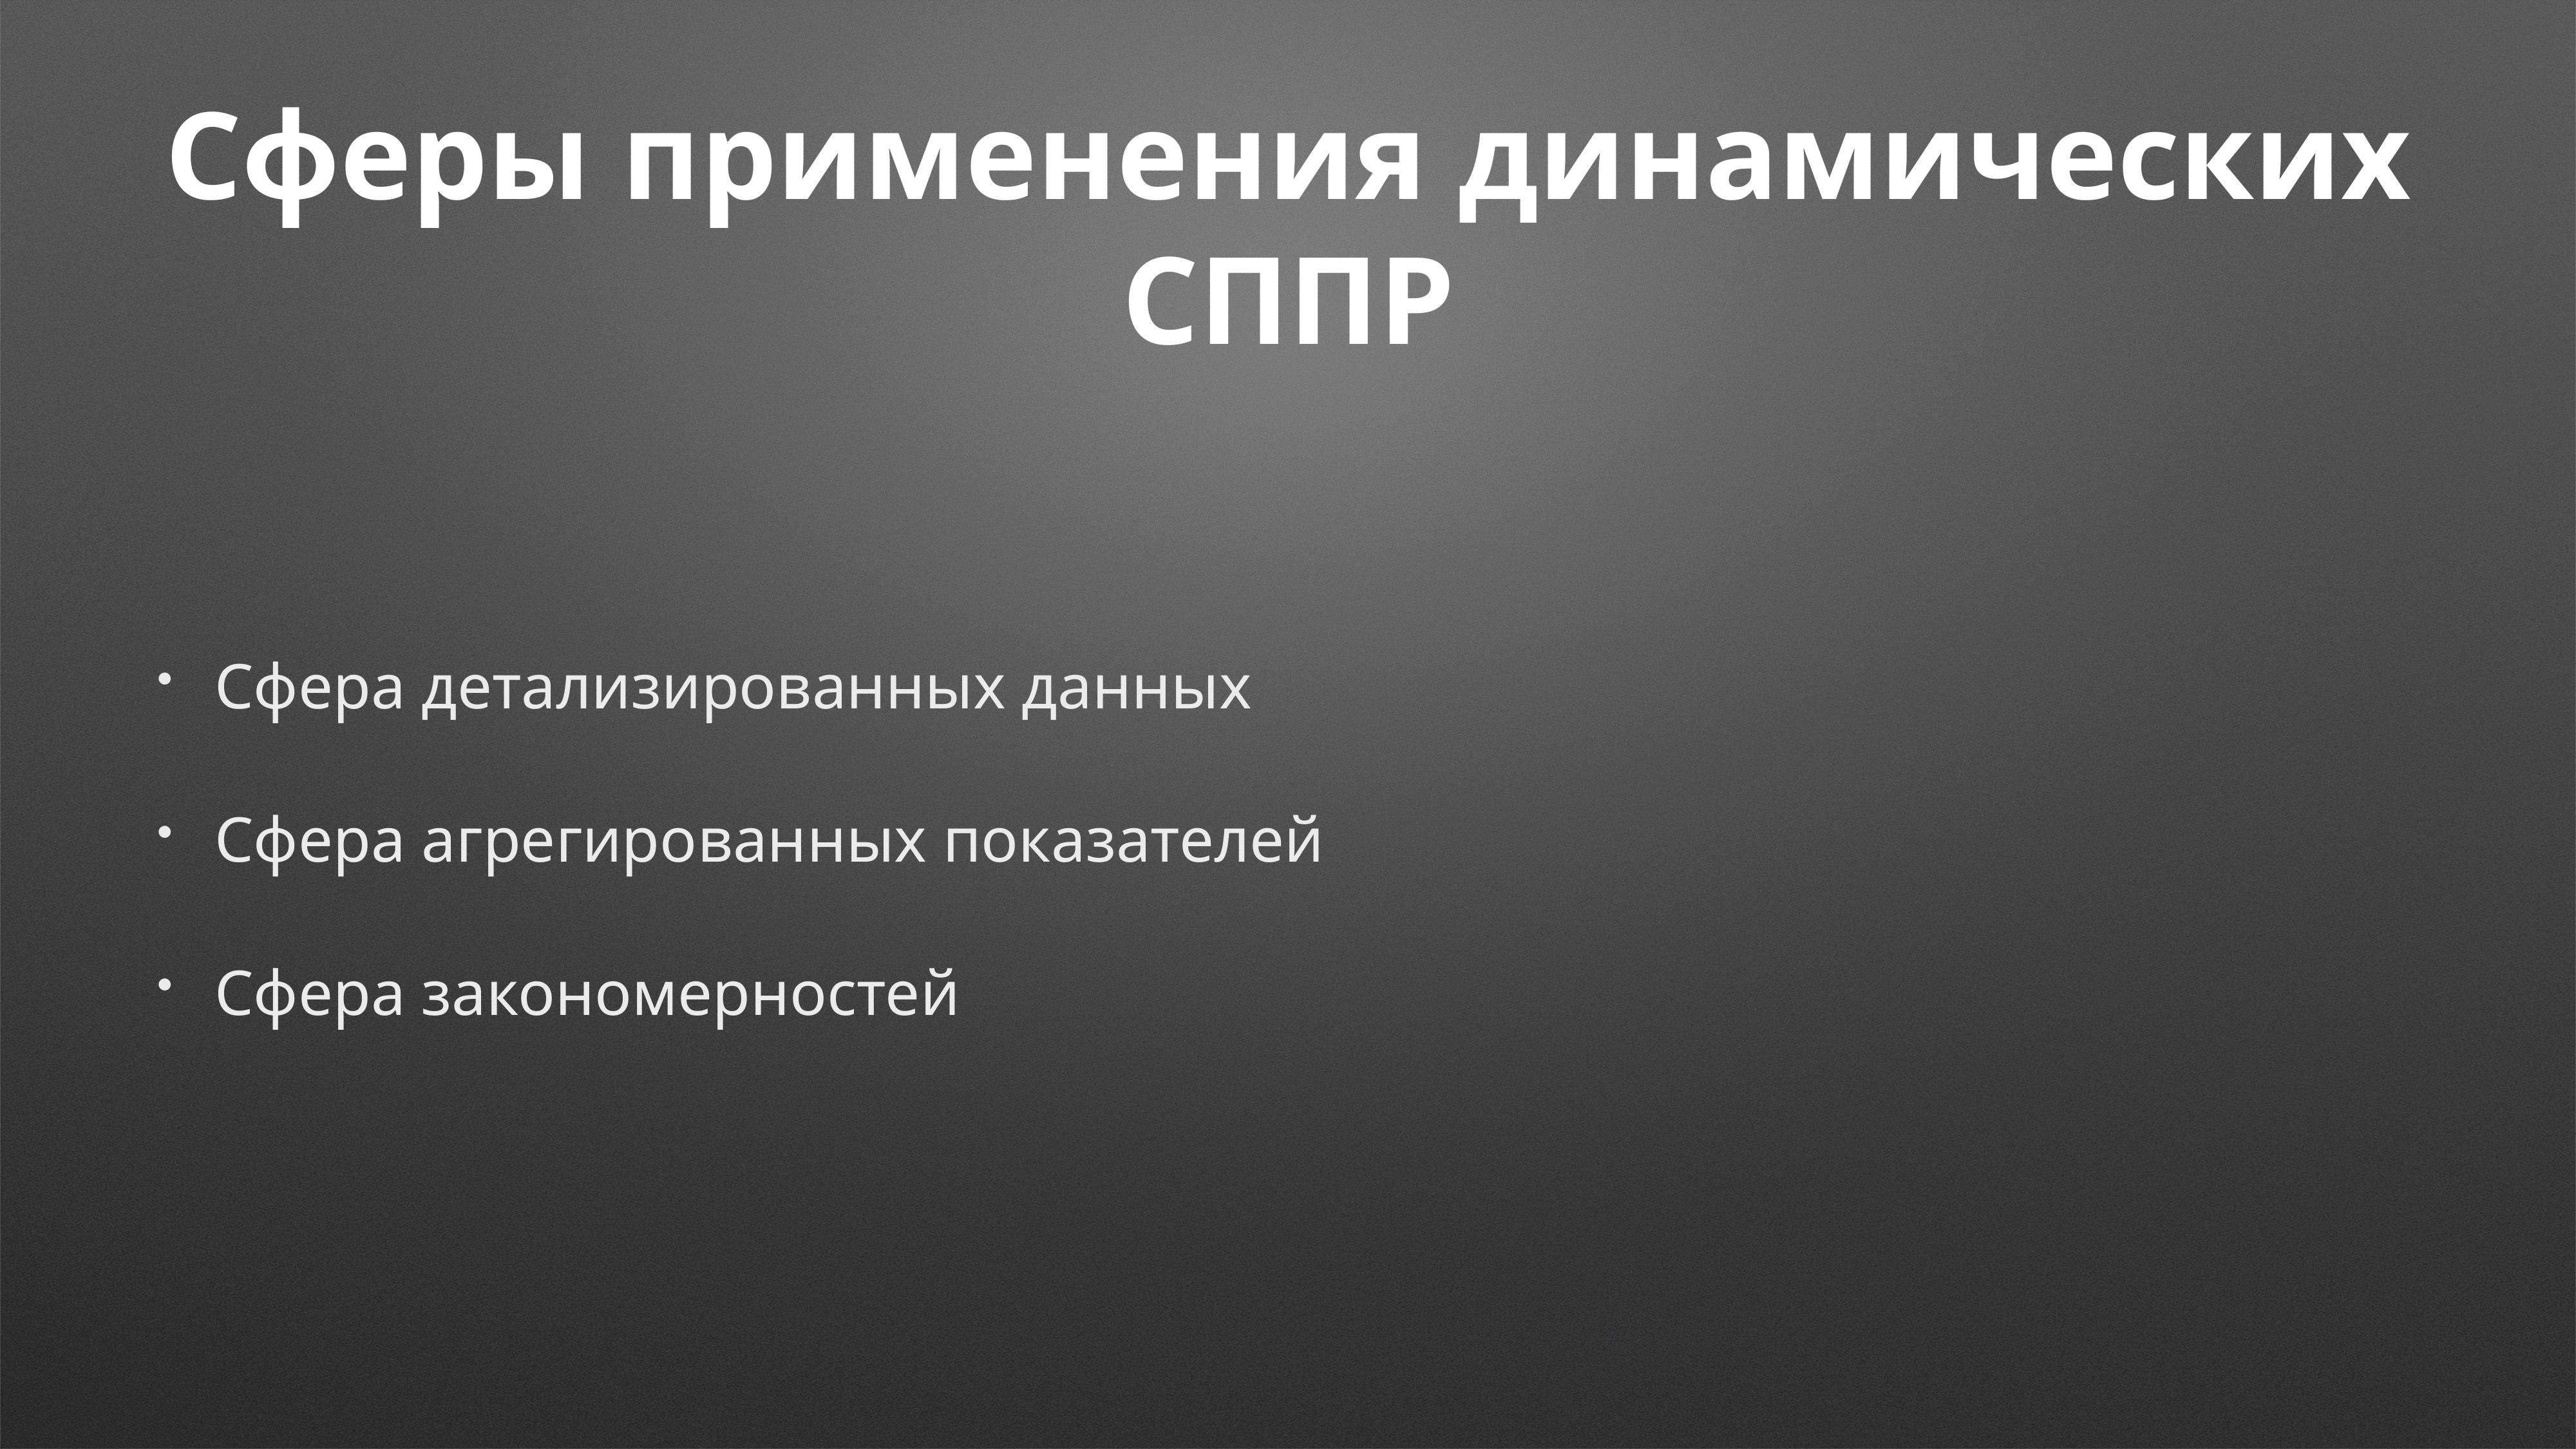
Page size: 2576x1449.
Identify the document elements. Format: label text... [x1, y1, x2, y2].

title Сферы применения динамических СППР [151, 34, 2427, 412]
picture [0, 0, 2576, 1449]
list Сфера детализированных данных Сфера агрегированных показателей Сфера закономерностей [151, 412, 2427, 1263]
